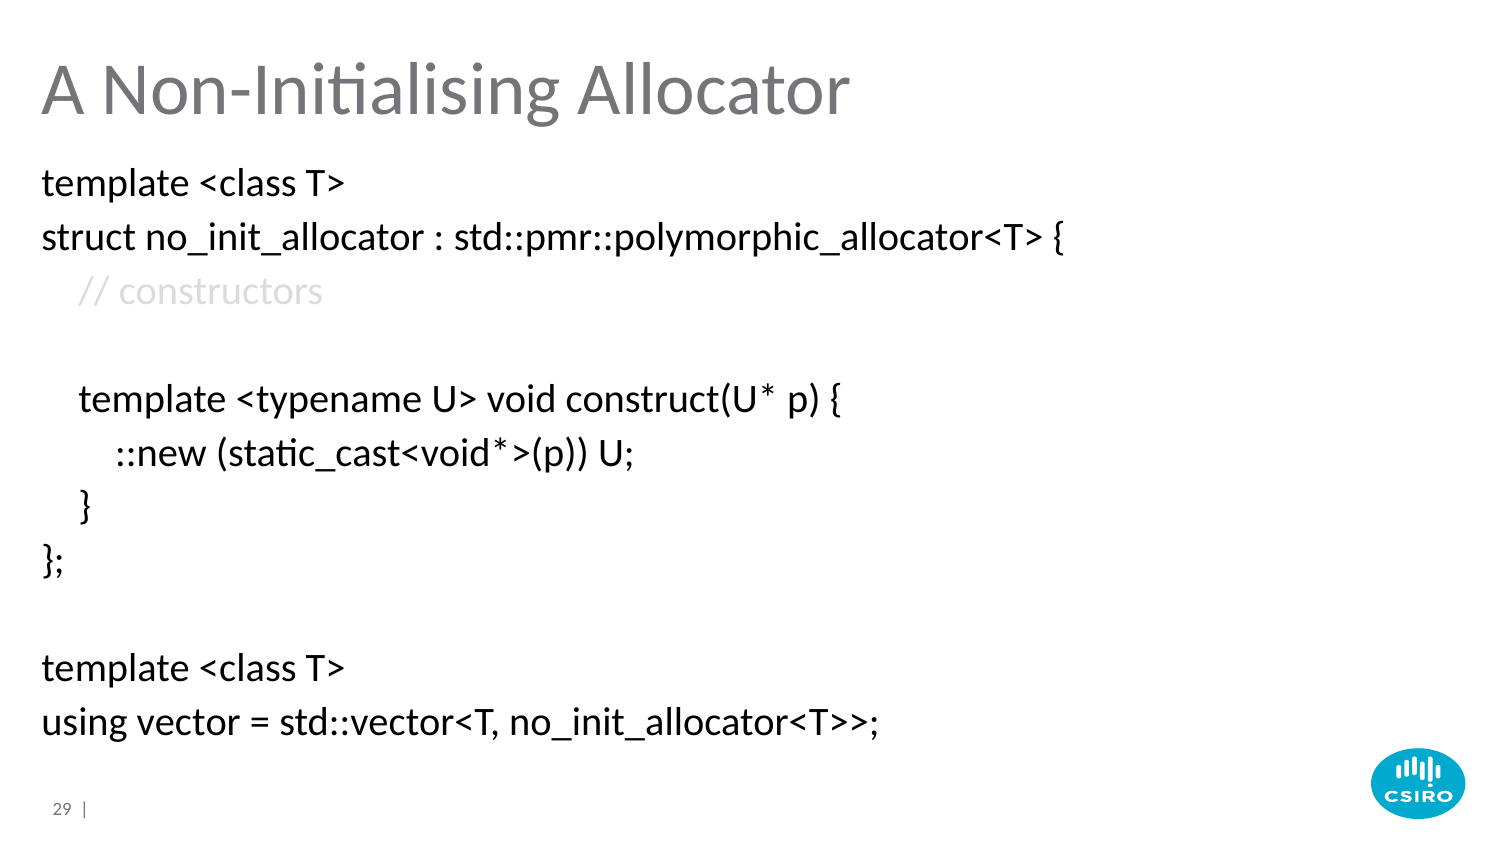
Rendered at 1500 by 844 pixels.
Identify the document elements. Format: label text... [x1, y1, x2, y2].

list template <class T> struct no_init_allocator : std::pmr::polymorphic_allocator<T> { // constructors template <typename U> void construct(U* p) { ::new (static_cast<void*>(p)) U; } }; template <class T> using vector = std::vector<T, no_init_allocator<T>>; [41, 161, 1459, 749]
title A Non-Initialising Allocator [41, 39, 1459, 145]
slide_number 29 | [41, 800, 89, 816]
